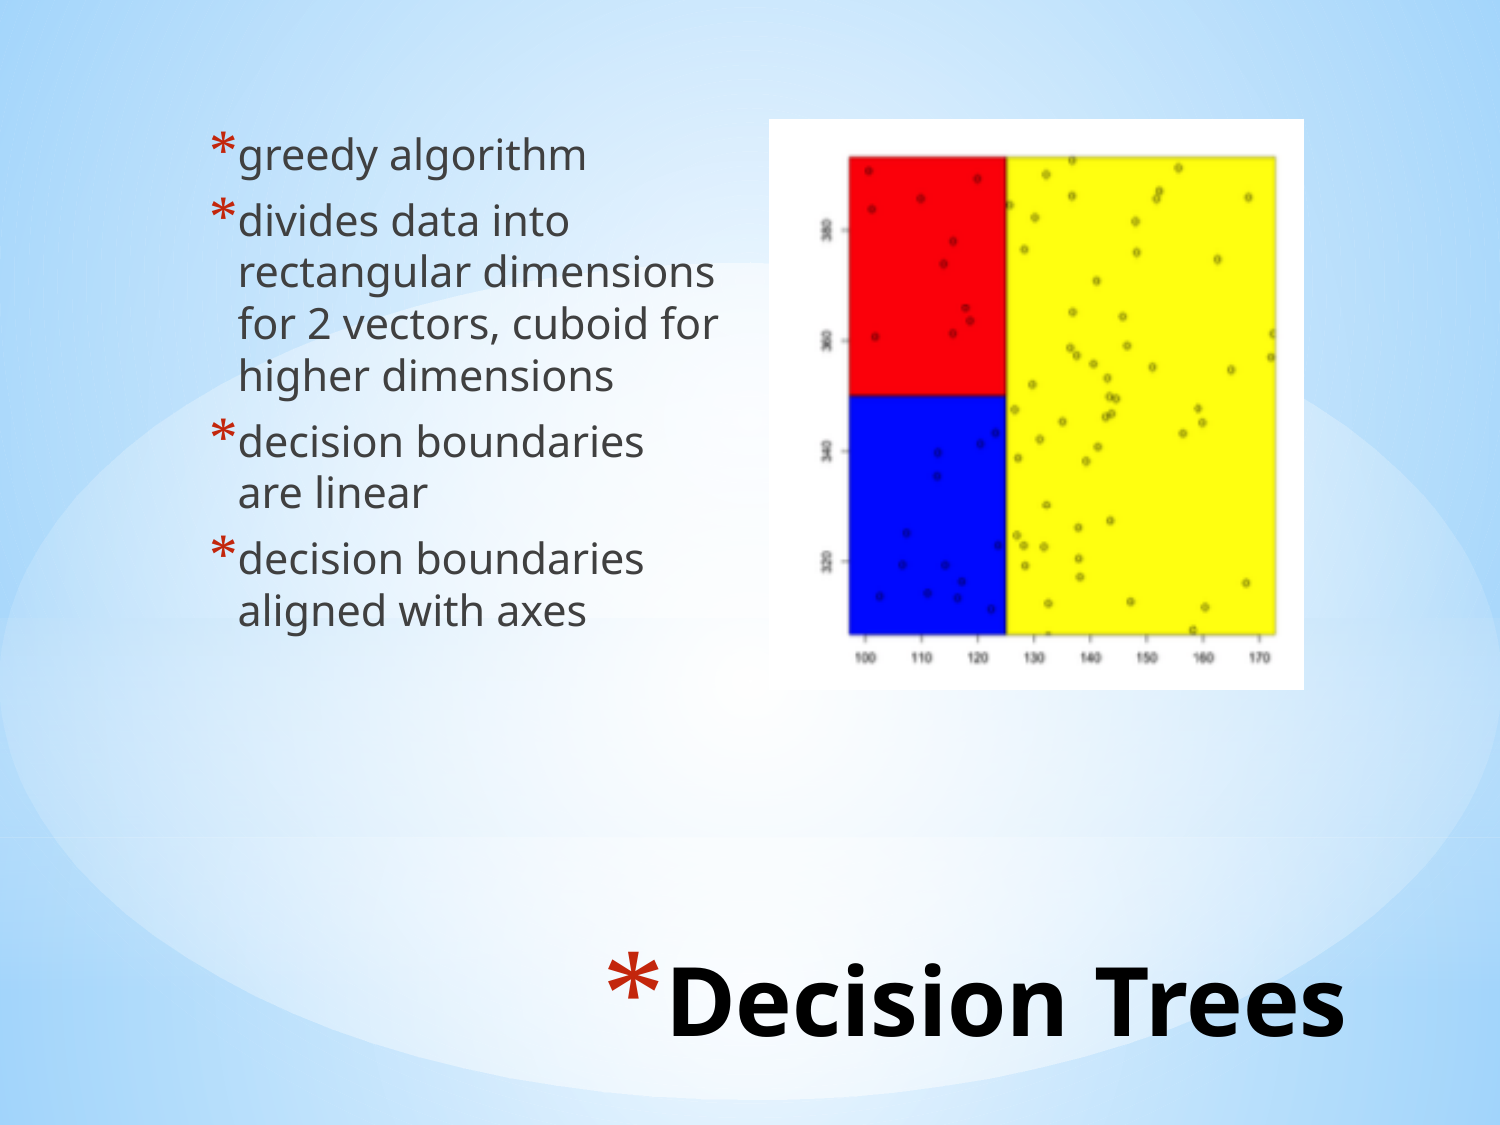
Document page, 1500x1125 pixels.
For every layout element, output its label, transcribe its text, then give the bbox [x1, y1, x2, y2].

title Decision Trees [294, 933, 1363, 1121]
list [761, 119, 1312, 691]
list greedy algorithm divides data into rectangular dimensions for 2 vectors, cuboid for higher dimensions decision boundaries are linear decision boundaries aligned with axes [187, 120, 737, 690]
